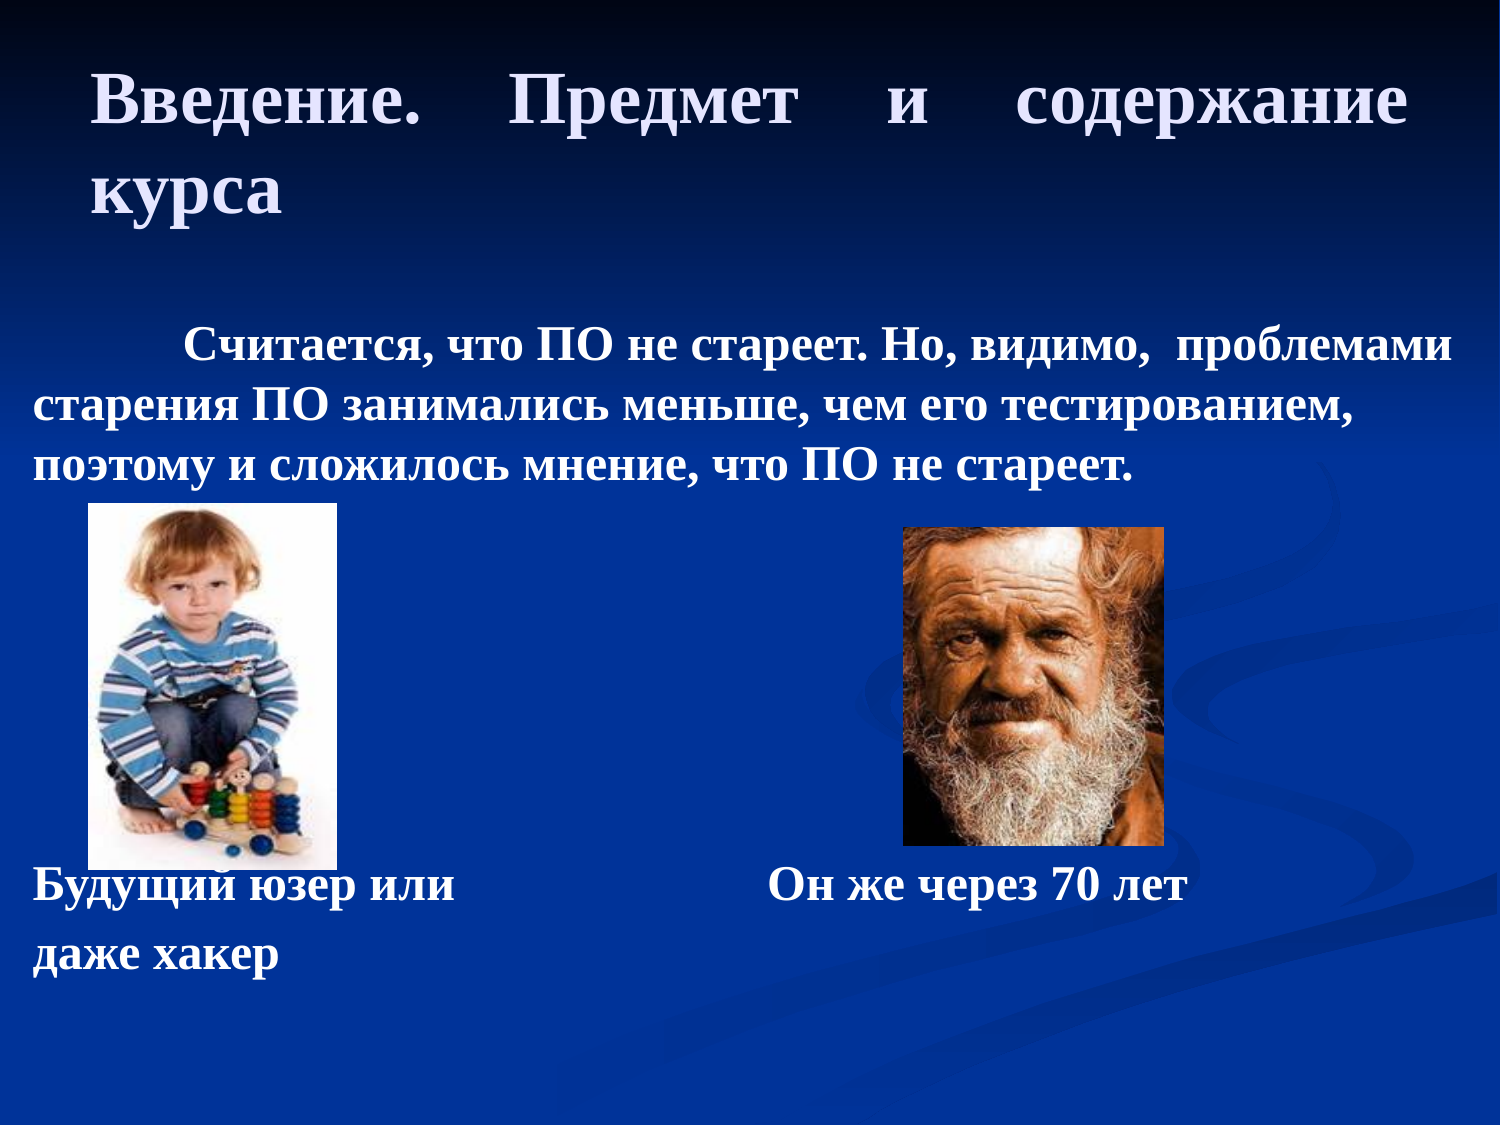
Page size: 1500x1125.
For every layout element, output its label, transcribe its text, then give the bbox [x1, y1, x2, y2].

picture [903, 526, 1164, 847]
picture [88, 503, 337, 870]
title Введение. Предмет и содержание курса [75, 45, 1425, 233]
list Считается, что ПО не стареет. Но, видимо, проблемами старения ПО занимались меньше, чем его тестированием, поэтому и сложилось мнение, что ПО не стареет. Будущий юзер или Он же через 70 лет даже хакер [17, 302, 1483, 1047]
